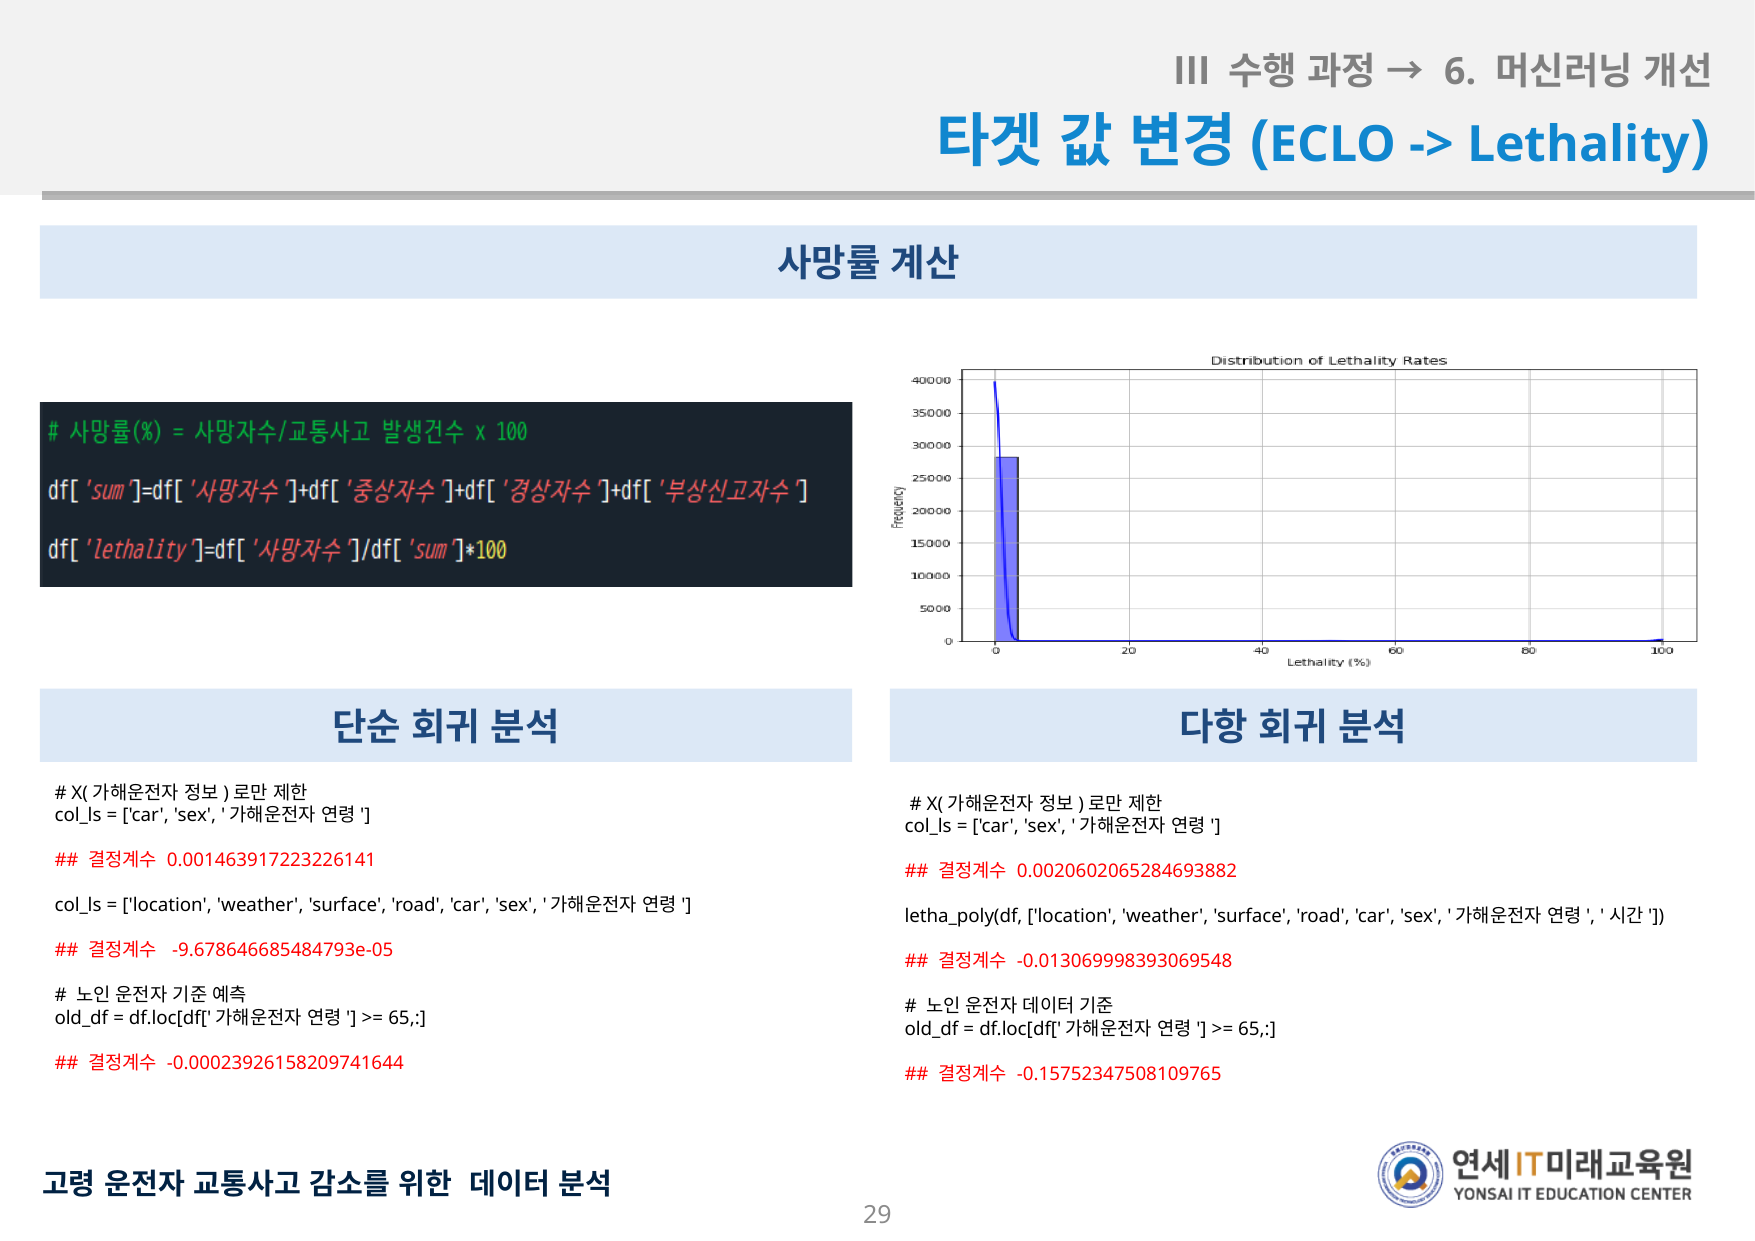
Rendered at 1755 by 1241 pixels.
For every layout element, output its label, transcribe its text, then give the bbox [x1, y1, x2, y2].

text_box 단순 회귀 분석 [38, 687, 854, 764]
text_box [339, 39, 1728, 182]
text_box 사망률 계산 [38, 223, 1699, 301]
text_box # X(가해운전자 정보)로만 제한 col_ls = ['car', 'sex', '가해운전자 연령'] ## 결정계수 0.001463917223226141 col_ls = ['location', 'weather', 'surface', 'road', 'car', 'sex', '가해운전자 연령'] ## 결정계수 -9.678646685484793e-05 # 노인 운전자 기준 예측 old_df = df.loc[df['가해운전자 연령'] >= 65,:] ## 결정계수 -0.00023926158209741644 [39, 772, 853, 1081]
picture [42, 182, 1755, 209]
text_box # X(가해운전자 정보)로만 제한 col_ls = ['car', 'sex', '가해운전자 연령'] ## 결정계수 0.0020602065284693882 letha_poly(df, ['location', 'weather', 'surface', 'road', 'car', 'sex', '가해운전자 연령', '시간']) ## 결정계수 -0.013069998393069548 # 노인 운전자 데이터 기준 old_df = df.loc[df['가해운전자 연령'] >= 65,:] ## 결정계수 -0.15752347508109765 [889, 784, 1703, 1092]
text_box 다항 회귀 분석 [888, 687, 1699, 764]
picture [39, 401, 853, 587]
picture [889, 353, 1703, 667]
picture [1377, 1141, 1702, 1208]
slide_number 29 [702, 1185, 1053, 1241]
